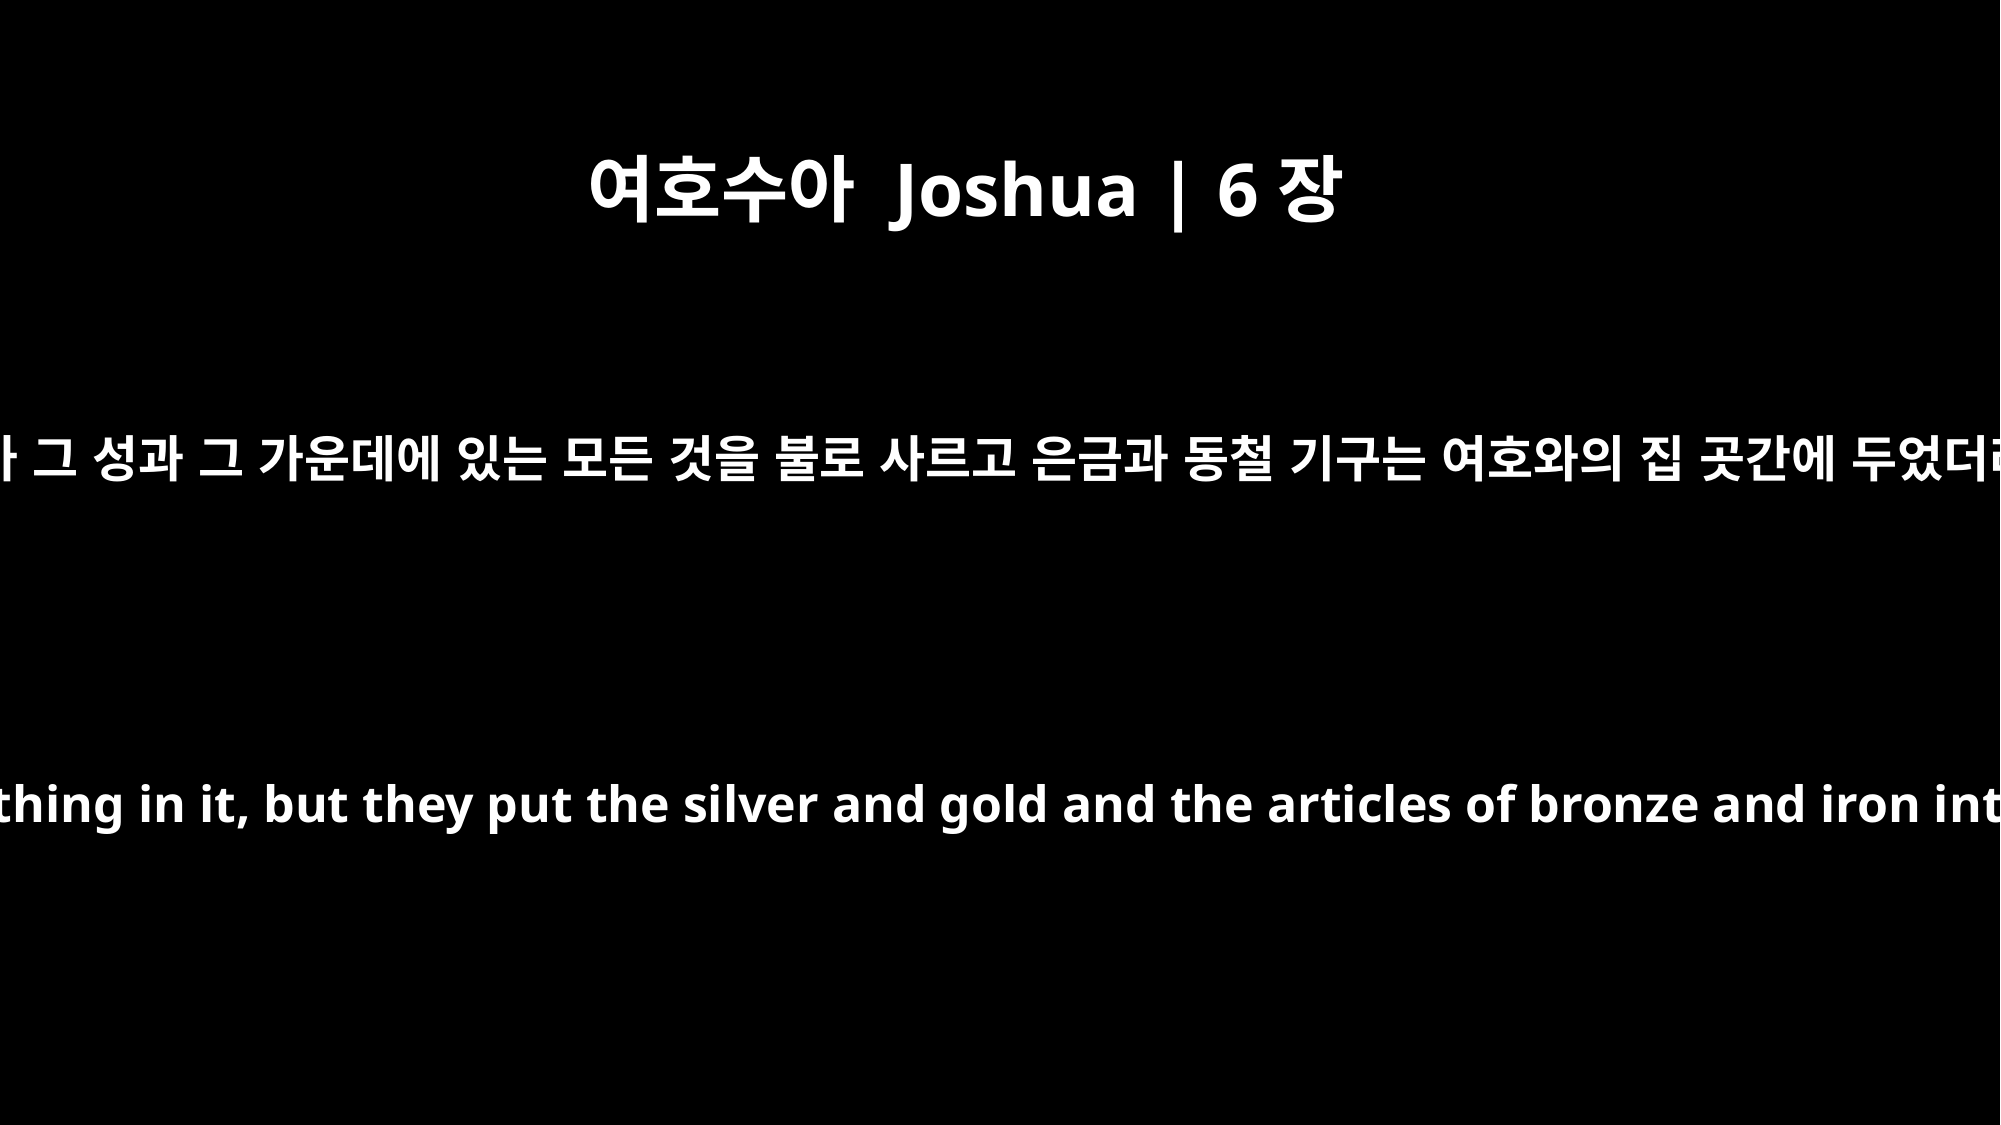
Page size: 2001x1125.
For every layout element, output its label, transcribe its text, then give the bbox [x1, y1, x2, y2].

text_box 24 무리가 그 성과 그 가운데에 있는 모든 것을 불로 사르고 은금과 동철 기구는 여호와의 집 곳간에 두었더라 [0, 359, 2000, 495]
text_box 여호수아 Joshua | 6장 [572, 136, 1360, 239]
text_box Then they burned the whole city and everything in it, but they put the silver and gold and the articles of bronze and iron into the treasury of the LORD's house. [0, 764, 2000, 840]
